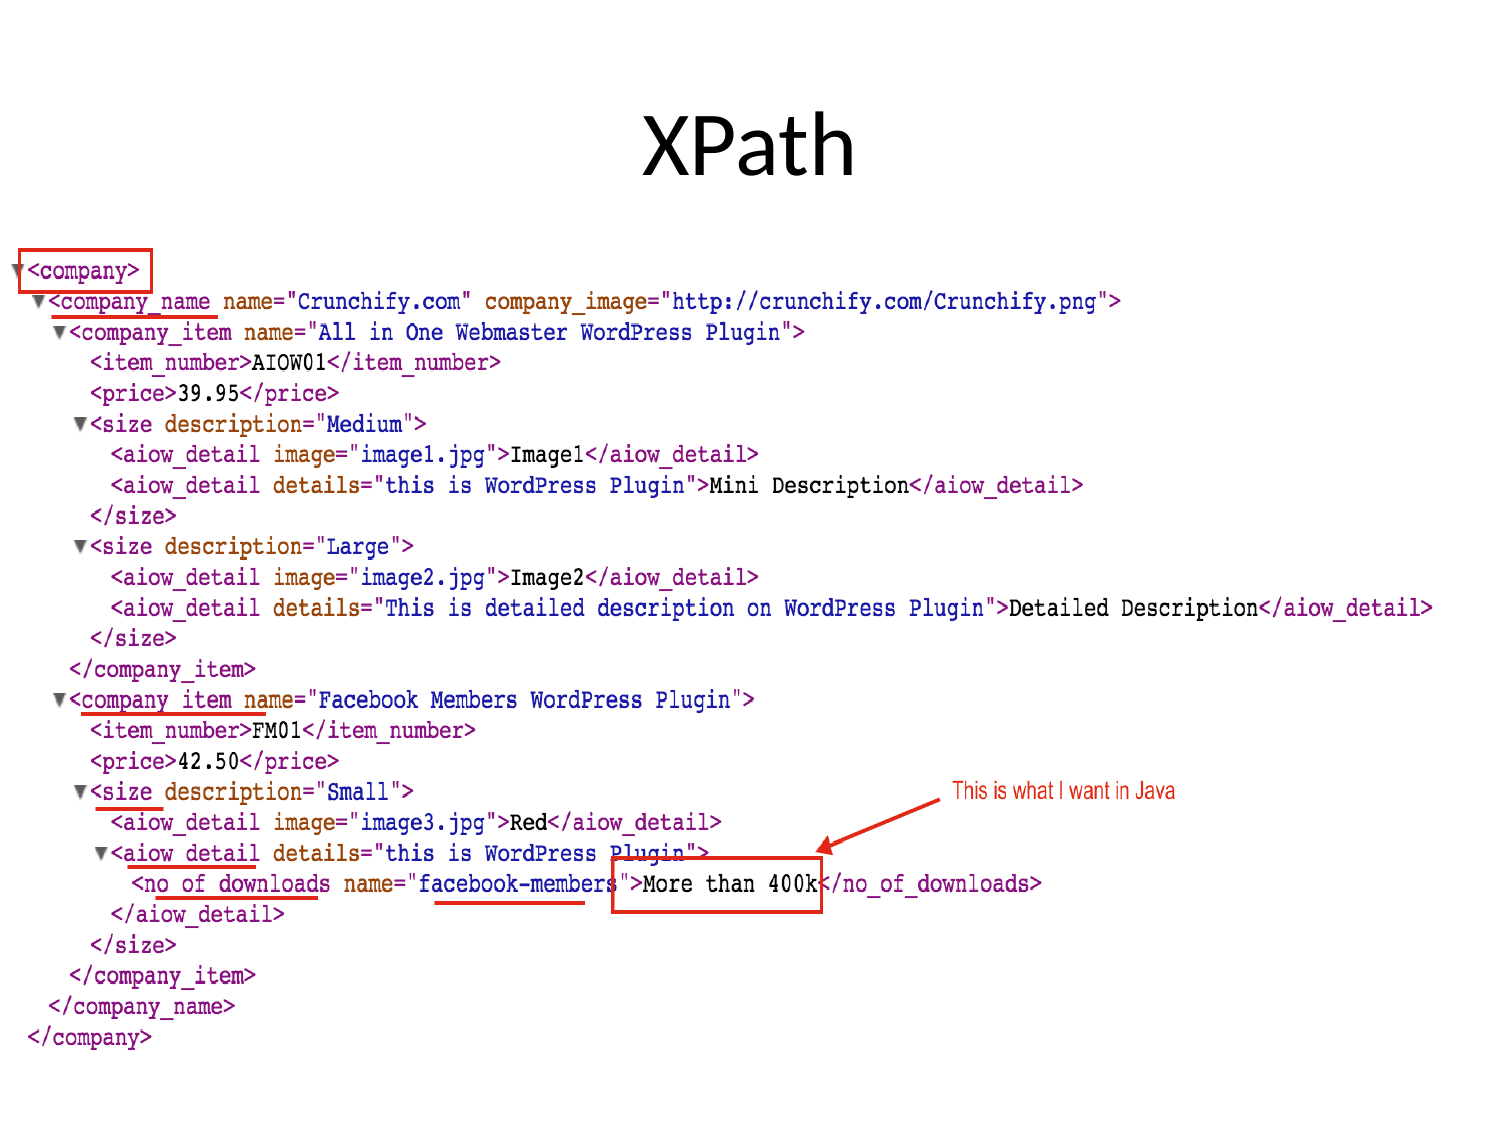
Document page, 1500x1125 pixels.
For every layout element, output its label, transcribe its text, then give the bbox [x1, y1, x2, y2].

picture [0, 230, 1500, 1079]
title XPath [75, 45, 1425, 229]
